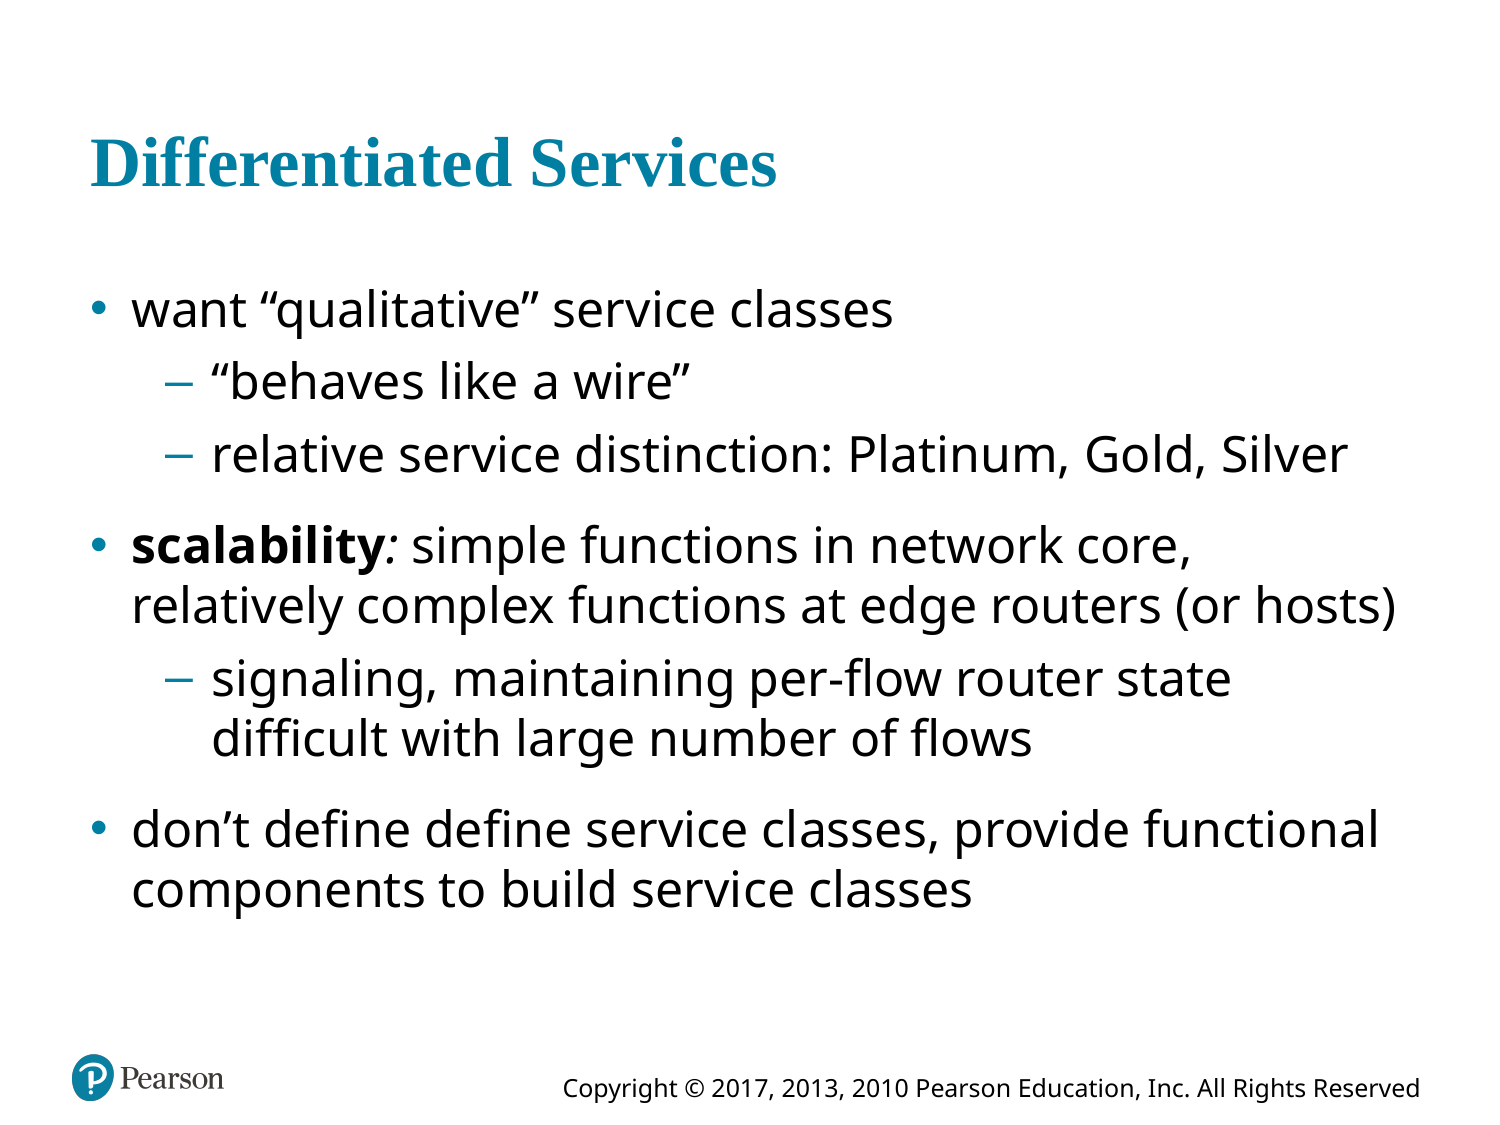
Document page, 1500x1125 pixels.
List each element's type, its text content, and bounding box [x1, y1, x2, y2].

picture [72, 1054, 88, 1070]
picture [72, 1087, 83, 1101]
picture [98, 1054, 224, 1101]
list want “qualitative” service classes “behaves like a wire” relative service distinction: Platinum, Gold, Silver scalability: simple functions in network core, relatively complex functions at edge routers (or hosts) signaling, maintaining per-flow router state difficult with large number of flows don’t define define service classes, provide functional components to build service classes [75, 262, 1425, 933]
title Differentiated Services [75, 0, 1425, 216]
picture [80, 1063, 106, 1088]
